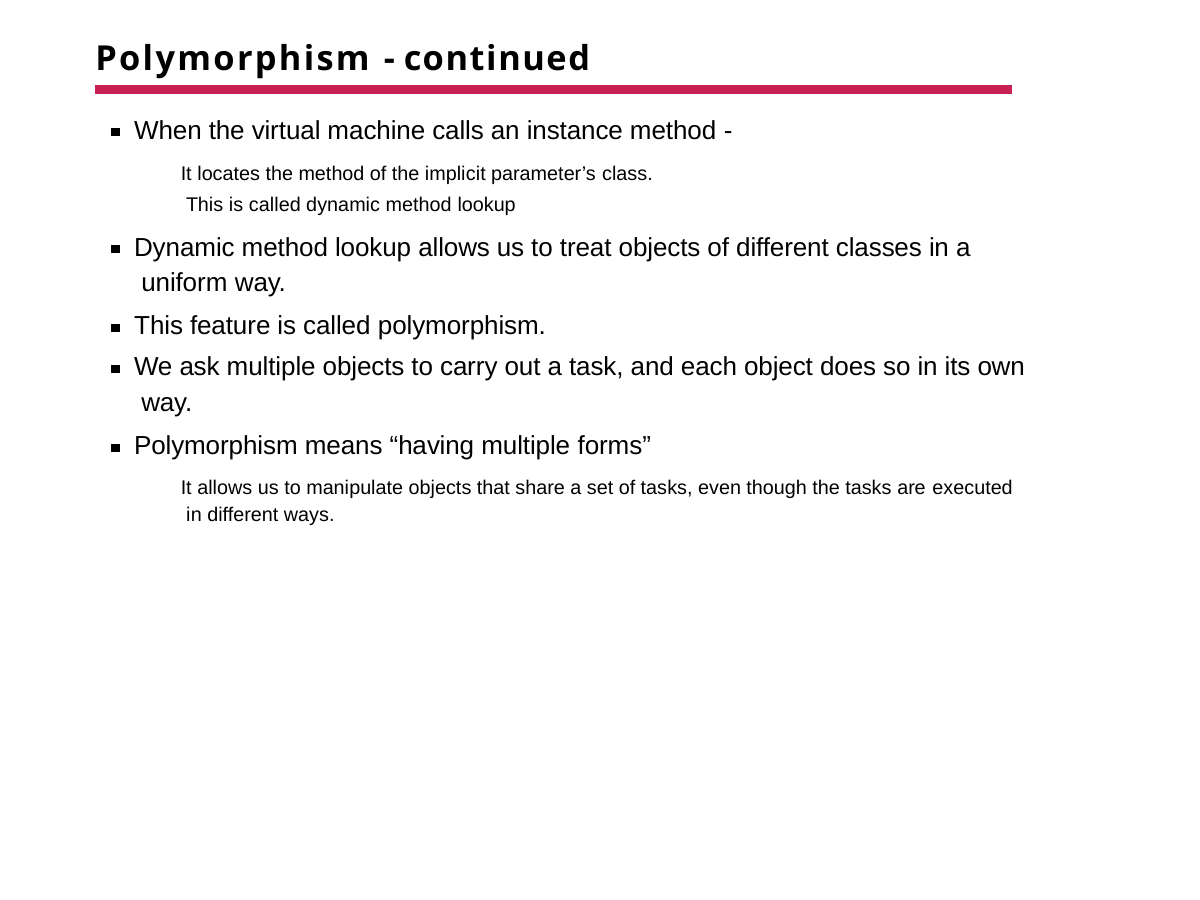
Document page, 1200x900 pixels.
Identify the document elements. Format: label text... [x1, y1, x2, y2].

text_box When the virtual machine calls an instance method - It locates the method of the implicit parameter’s class. This is called dynamic method lookup Dynamic method lookup allows us to treat objects of different classes in a uniform way. This feature is called polymorphism. We ask multiple objects to carry out a task, and each object does so in its own way. Polymorphism means “having multiple forms” It allows us to manipulate objects that share a set of tasks, even though the tasks are executed in different ways. [132, 113, 1033, 526]
title Polymorphism - continued [93, 36, 1107, 187]
